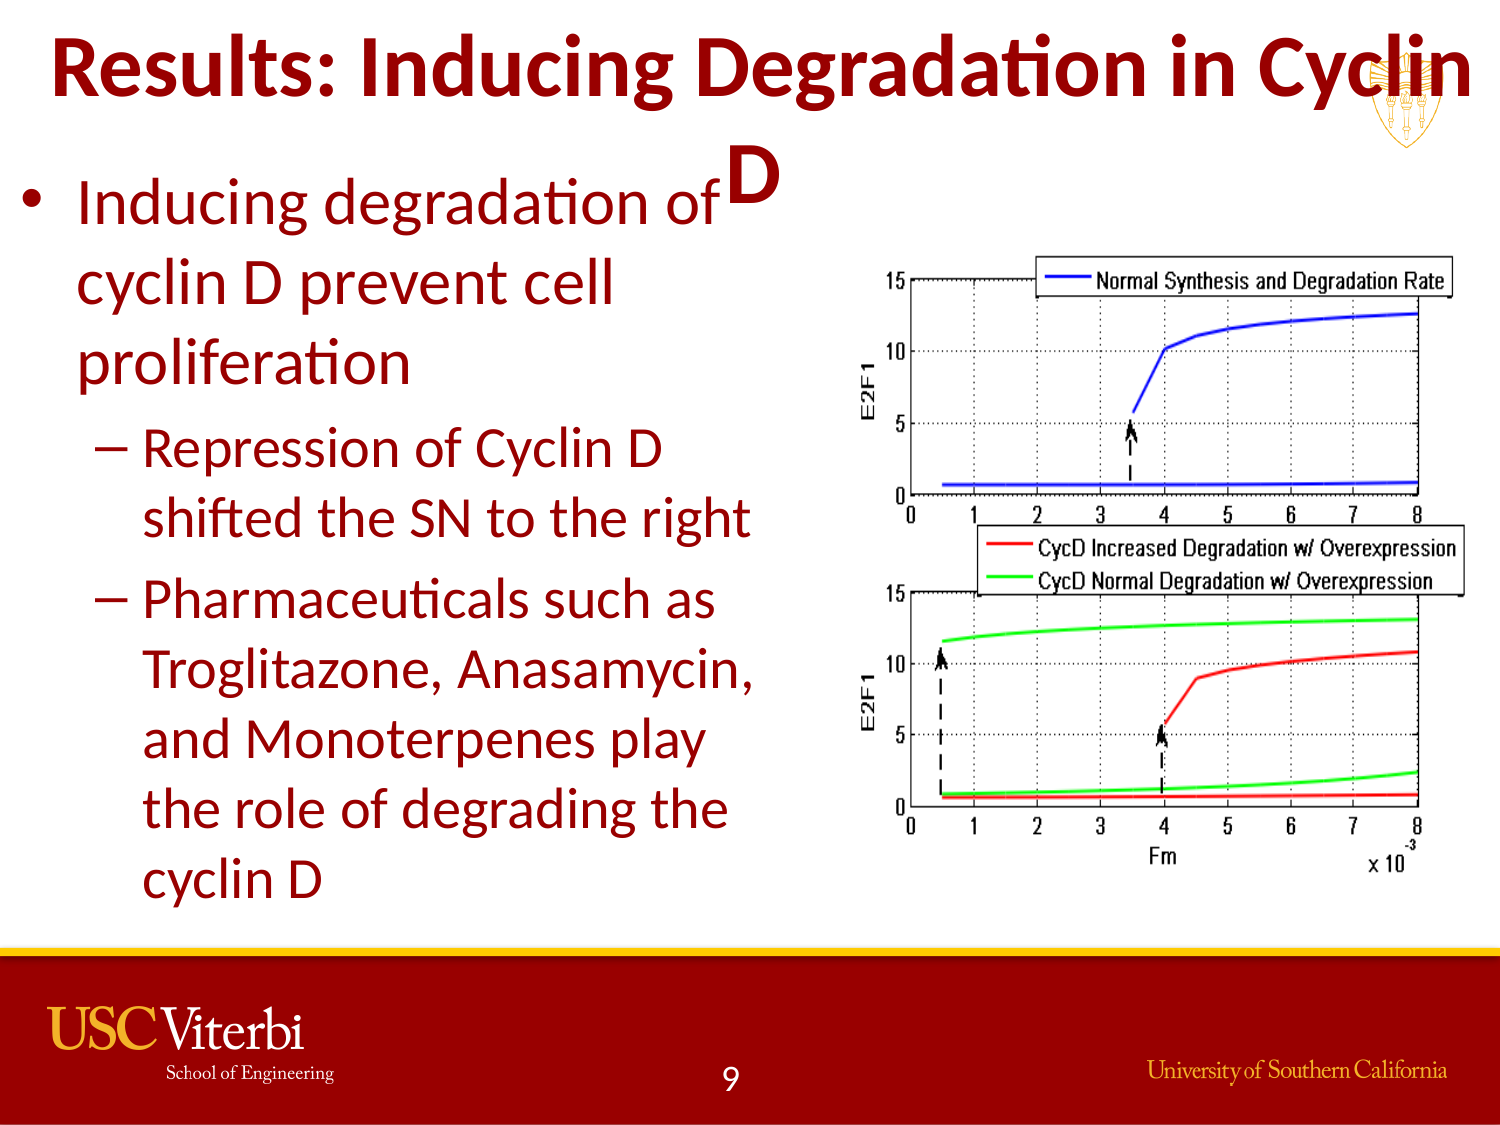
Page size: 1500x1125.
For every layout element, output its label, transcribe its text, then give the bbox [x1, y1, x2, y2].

title Results: Inducing Degradation in Cyclin D [4, 0, 1500, 230]
picture [47, 1006, 334, 1084]
list Inducing degradation of cyclin D prevent cell proliferation Repression of Cyclin D shifted the SN to the right Pharmaceuticals such as Troglitazone, Anasamycin, and Monoterpenes play the role of degrading the cyclin D [5, 149, 781, 925]
picture [1425, 1059, 1447, 1086]
text_box 9 [706, 1046, 800, 1125]
slide_number 9 [1074, 1024, 1425, 1103]
picture [824, 249, 1481, 888]
